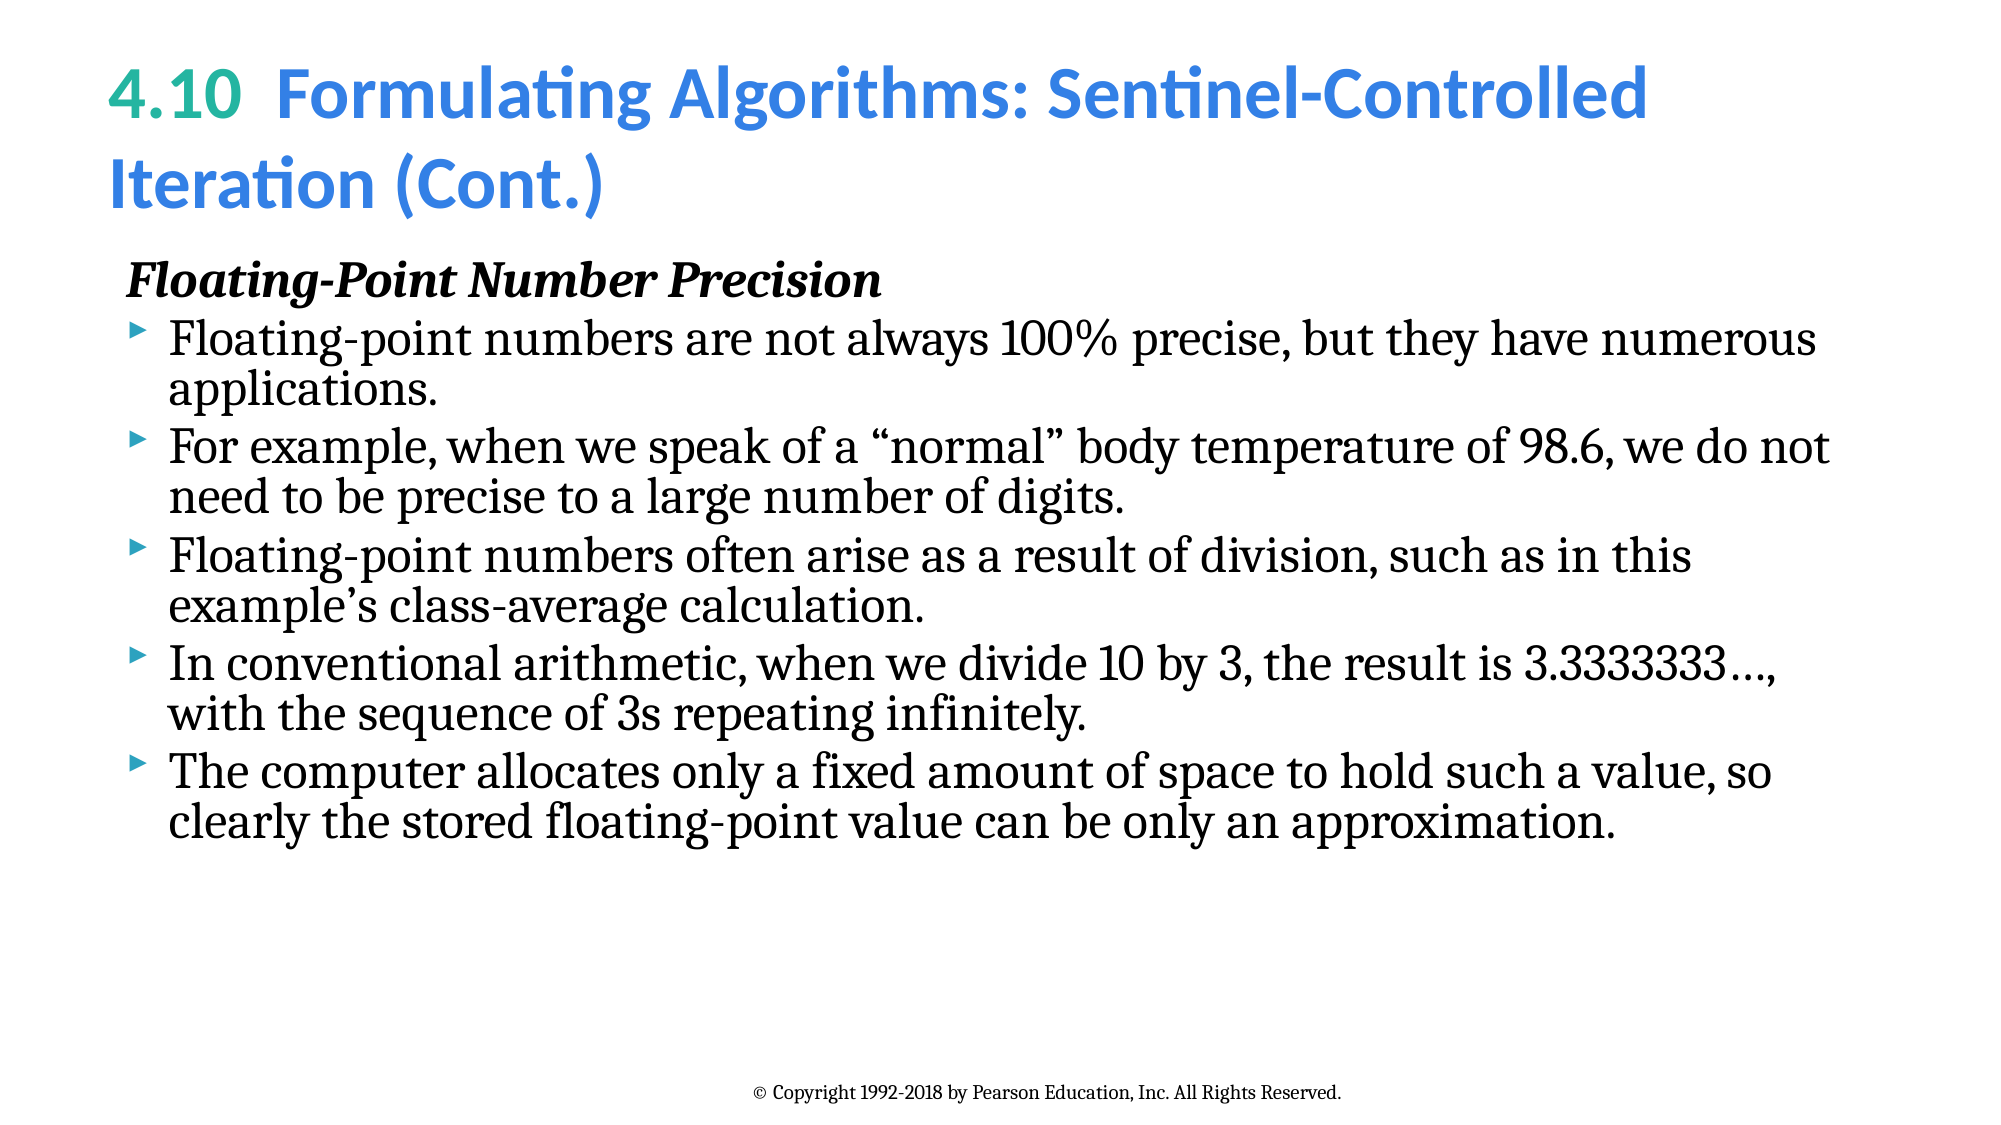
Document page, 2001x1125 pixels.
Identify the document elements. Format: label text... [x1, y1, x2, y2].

list Floating-Point Number Precision Floating-point numbers are not always 100% precise, but they have numerous applications. For example, when we speak of a “normal” body temperature of 98.6, we do not need to be precise to a large number of digits. Floating-point numbers often arise as a result of division, such as in this example’s class-average calculation. In conventional arithmetic, when we divide 10 by 3, the result is 3.3333333…, with the sequence of 3s repeating infinitely. The computer allocates only a fixed amount of space to hold such a value, so clearly the stored floating-point value can be only an approximation. [93, 249, 1892, 963]
title 4.10 Formulating Algorithms: Sentinel-Controlled Iteration (Cont.) [93, 0, 1892, 249]
footer © Copyright 1992-2018 by Pearson Education, Inc. All Rights Reserved. [736, 1051, 1892, 1112]
